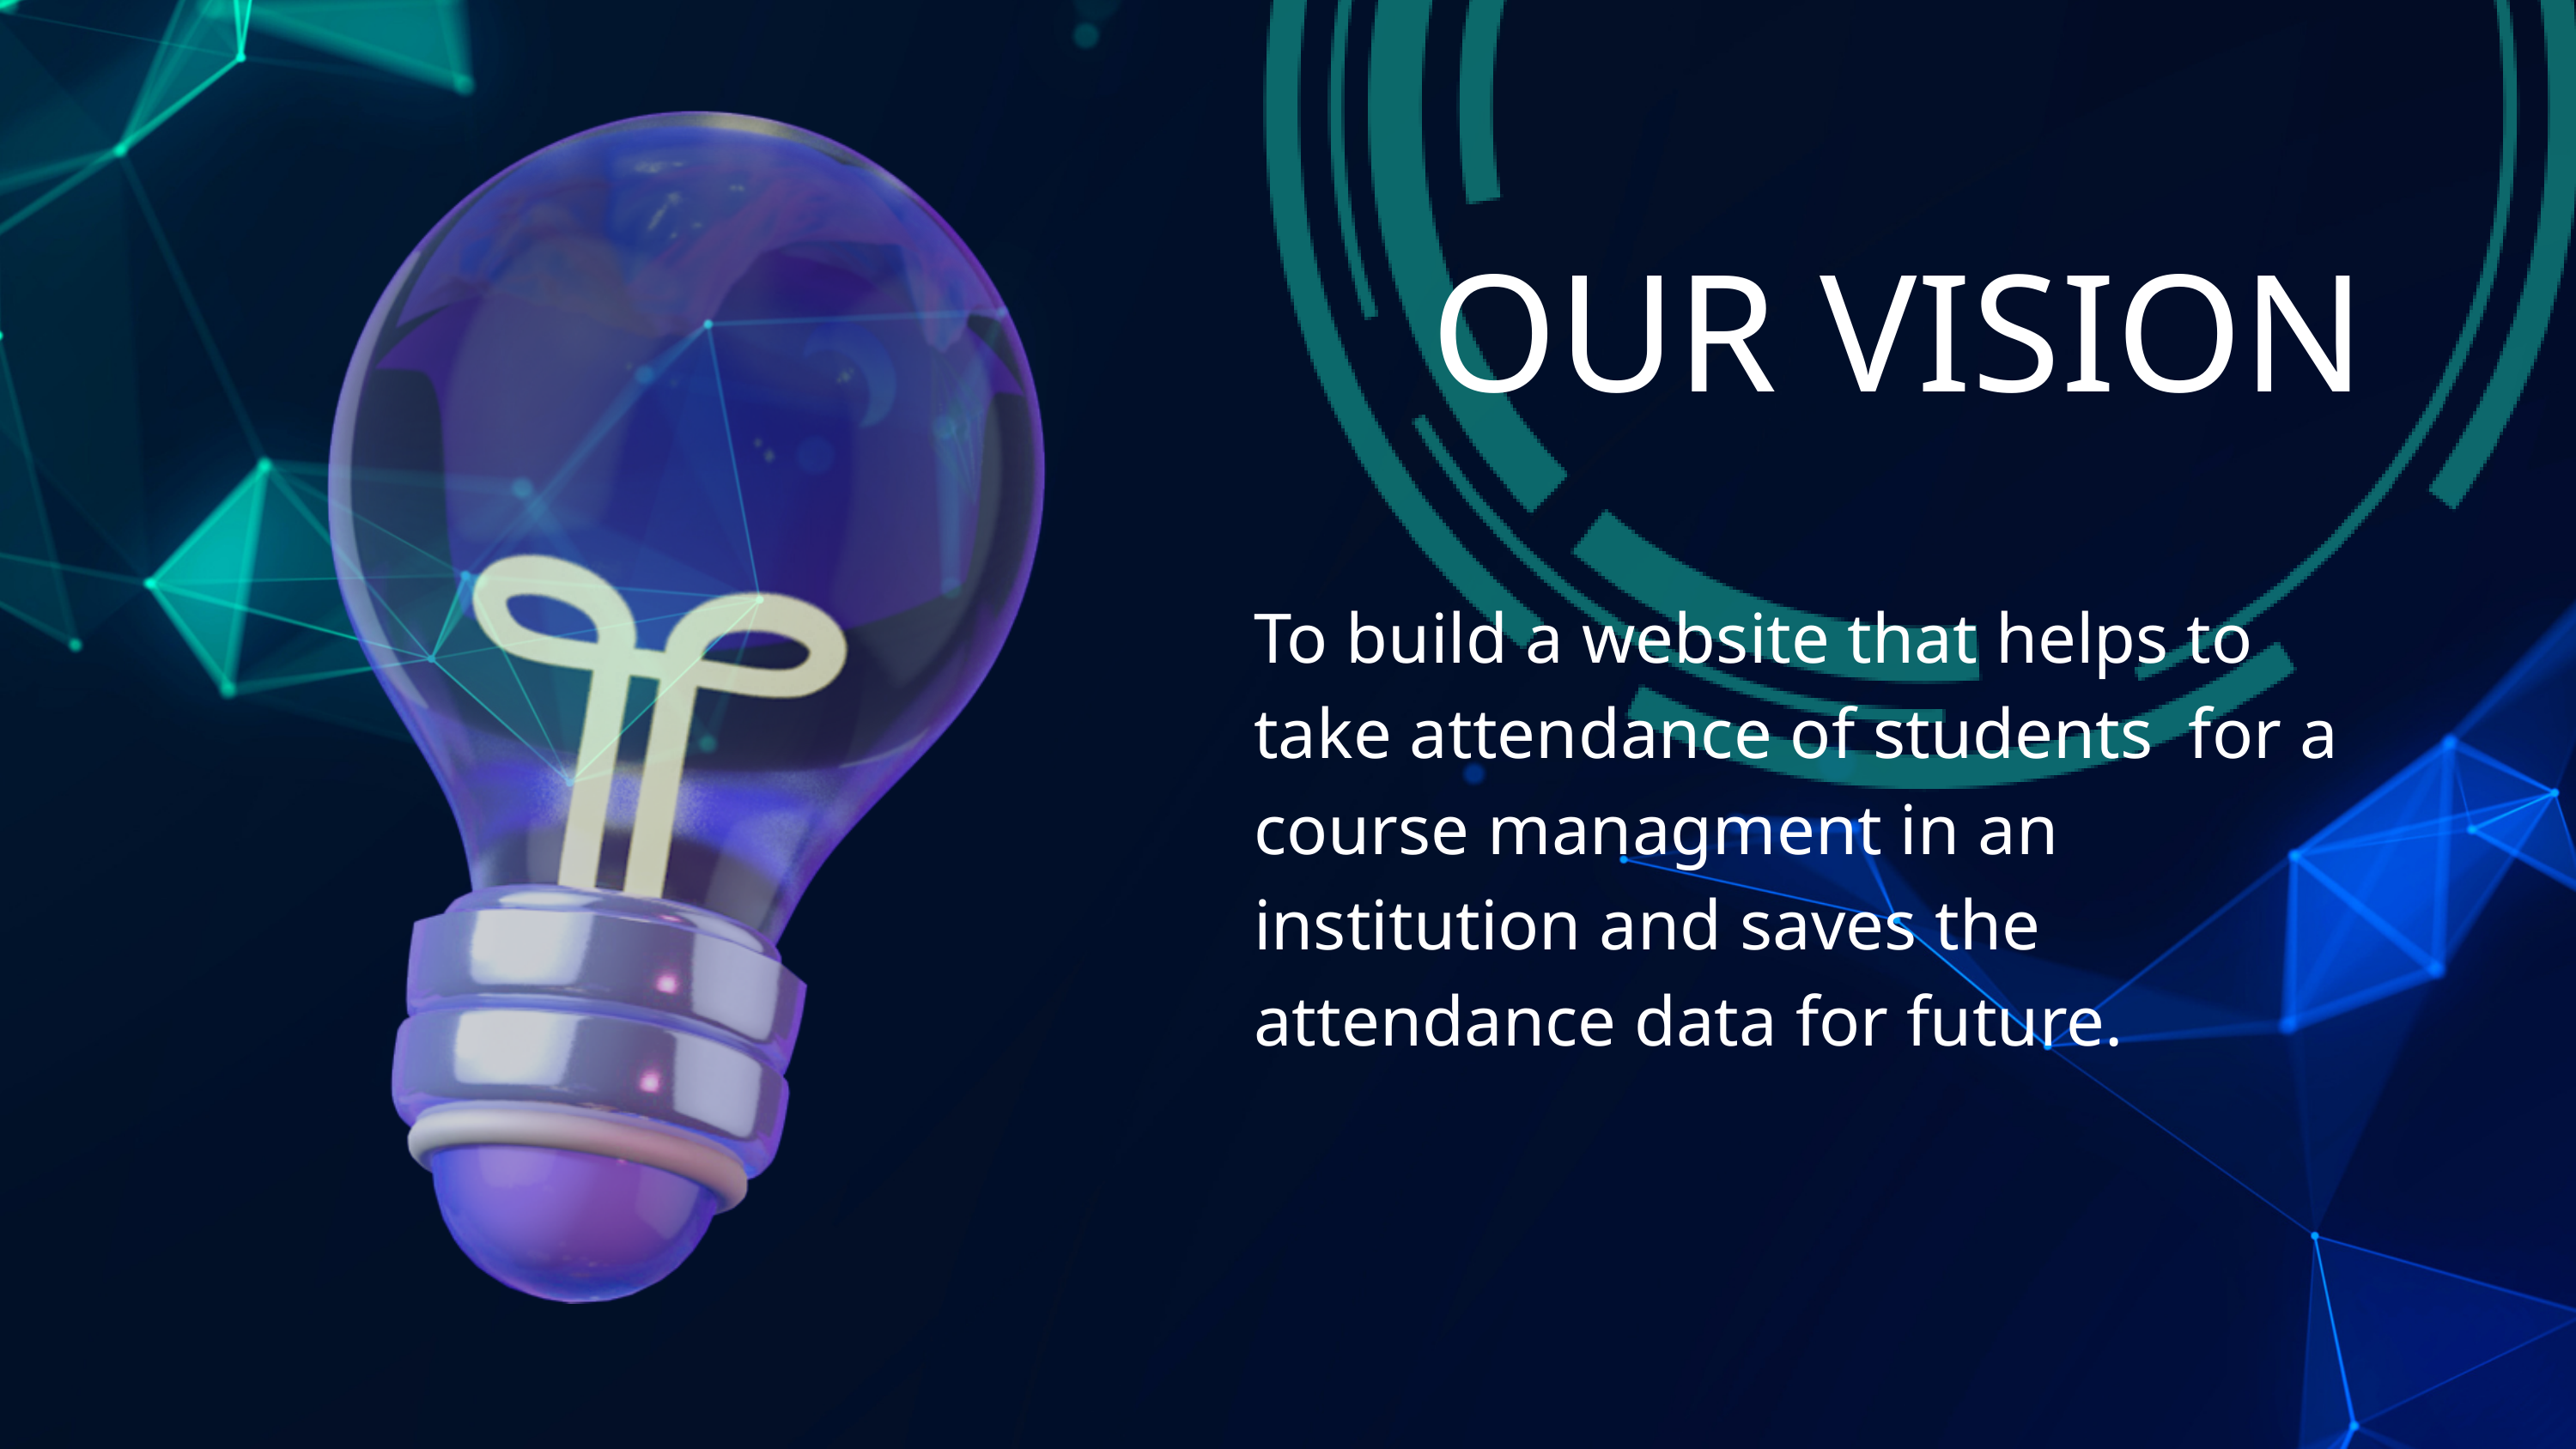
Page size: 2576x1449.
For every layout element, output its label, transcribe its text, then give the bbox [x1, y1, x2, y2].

text_box [327, 110, 1047, 1304]
text_box [0, 0, 2576, 1449]
text_box [1254, 0, 2576, 797]
text_box OUR VISION [1419, 240, 2366, 425]
text_box To build a website that helps to take attendance of students for a course managment in an institution and saves the attendance data for future. [1254, 580, 2366, 1060]
